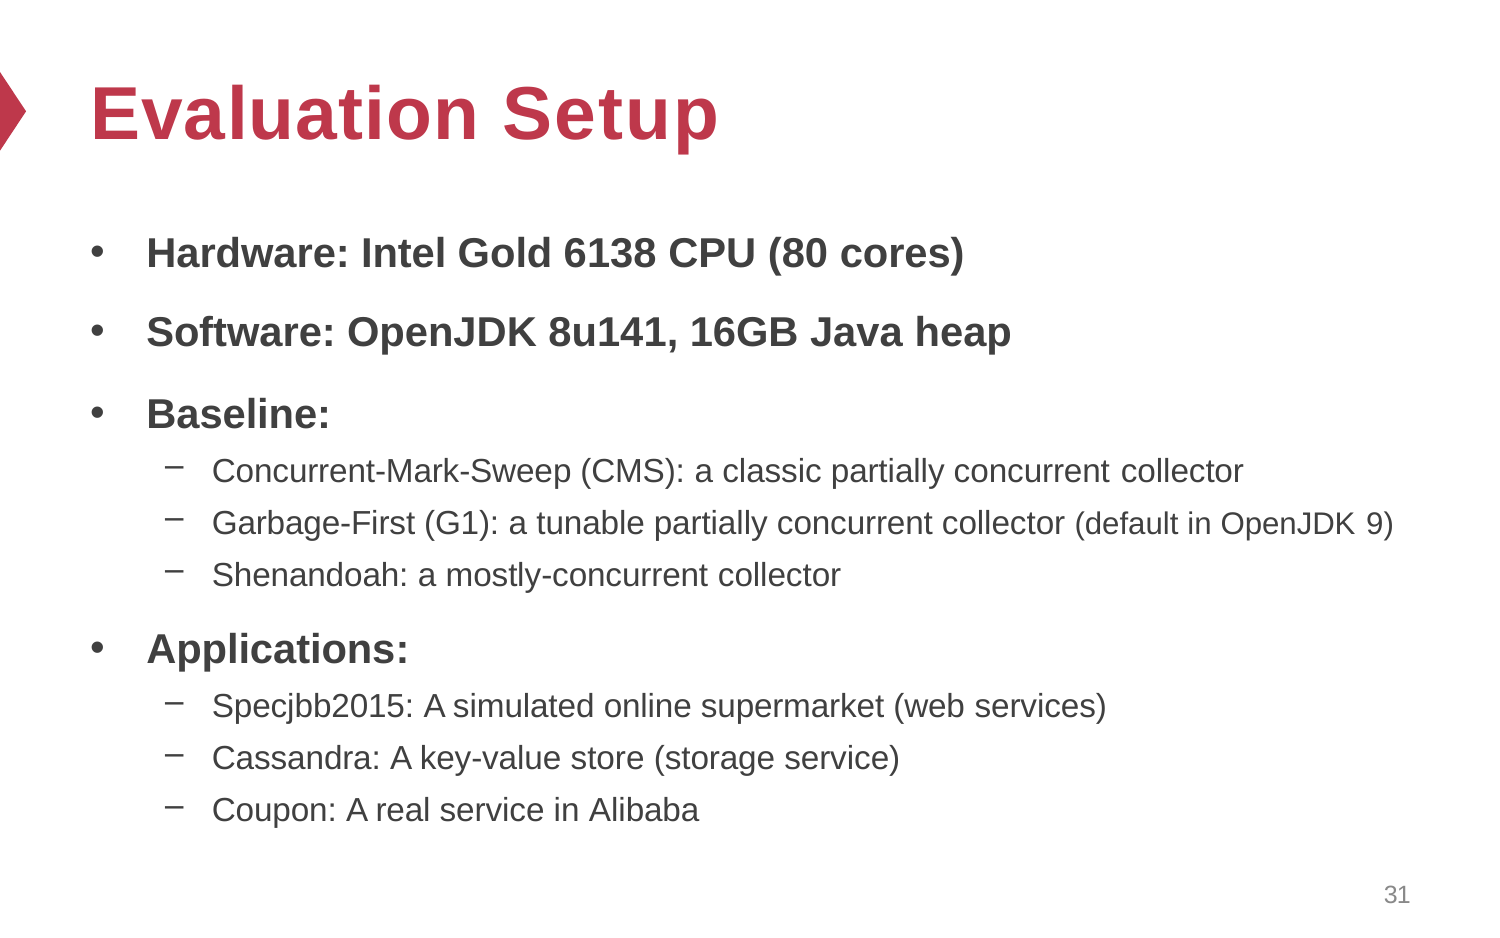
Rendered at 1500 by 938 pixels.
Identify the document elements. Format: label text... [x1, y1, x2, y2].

title Evaluation Setup [87, 62, 727, 195]
text_box Hardware: Intel Gold 6138 CPU (80 cores) Software: OpenJDK 8u141, 16GB Java heap Baseline: Concurrent-Mark-Sweep (CMS): a classic partially concurrent collector Garbage-First (G1): a tunable partially concurrent collector (default in OpenJDK 9) Shenandoah: a mostly-concurrent collector Applications: Specjbb2015: A simulated online supermarket (web services) Cassandra: A key-value store (storage service) Coupon: A real service in Alibaba 31 [87, 195, 1412, 909]
